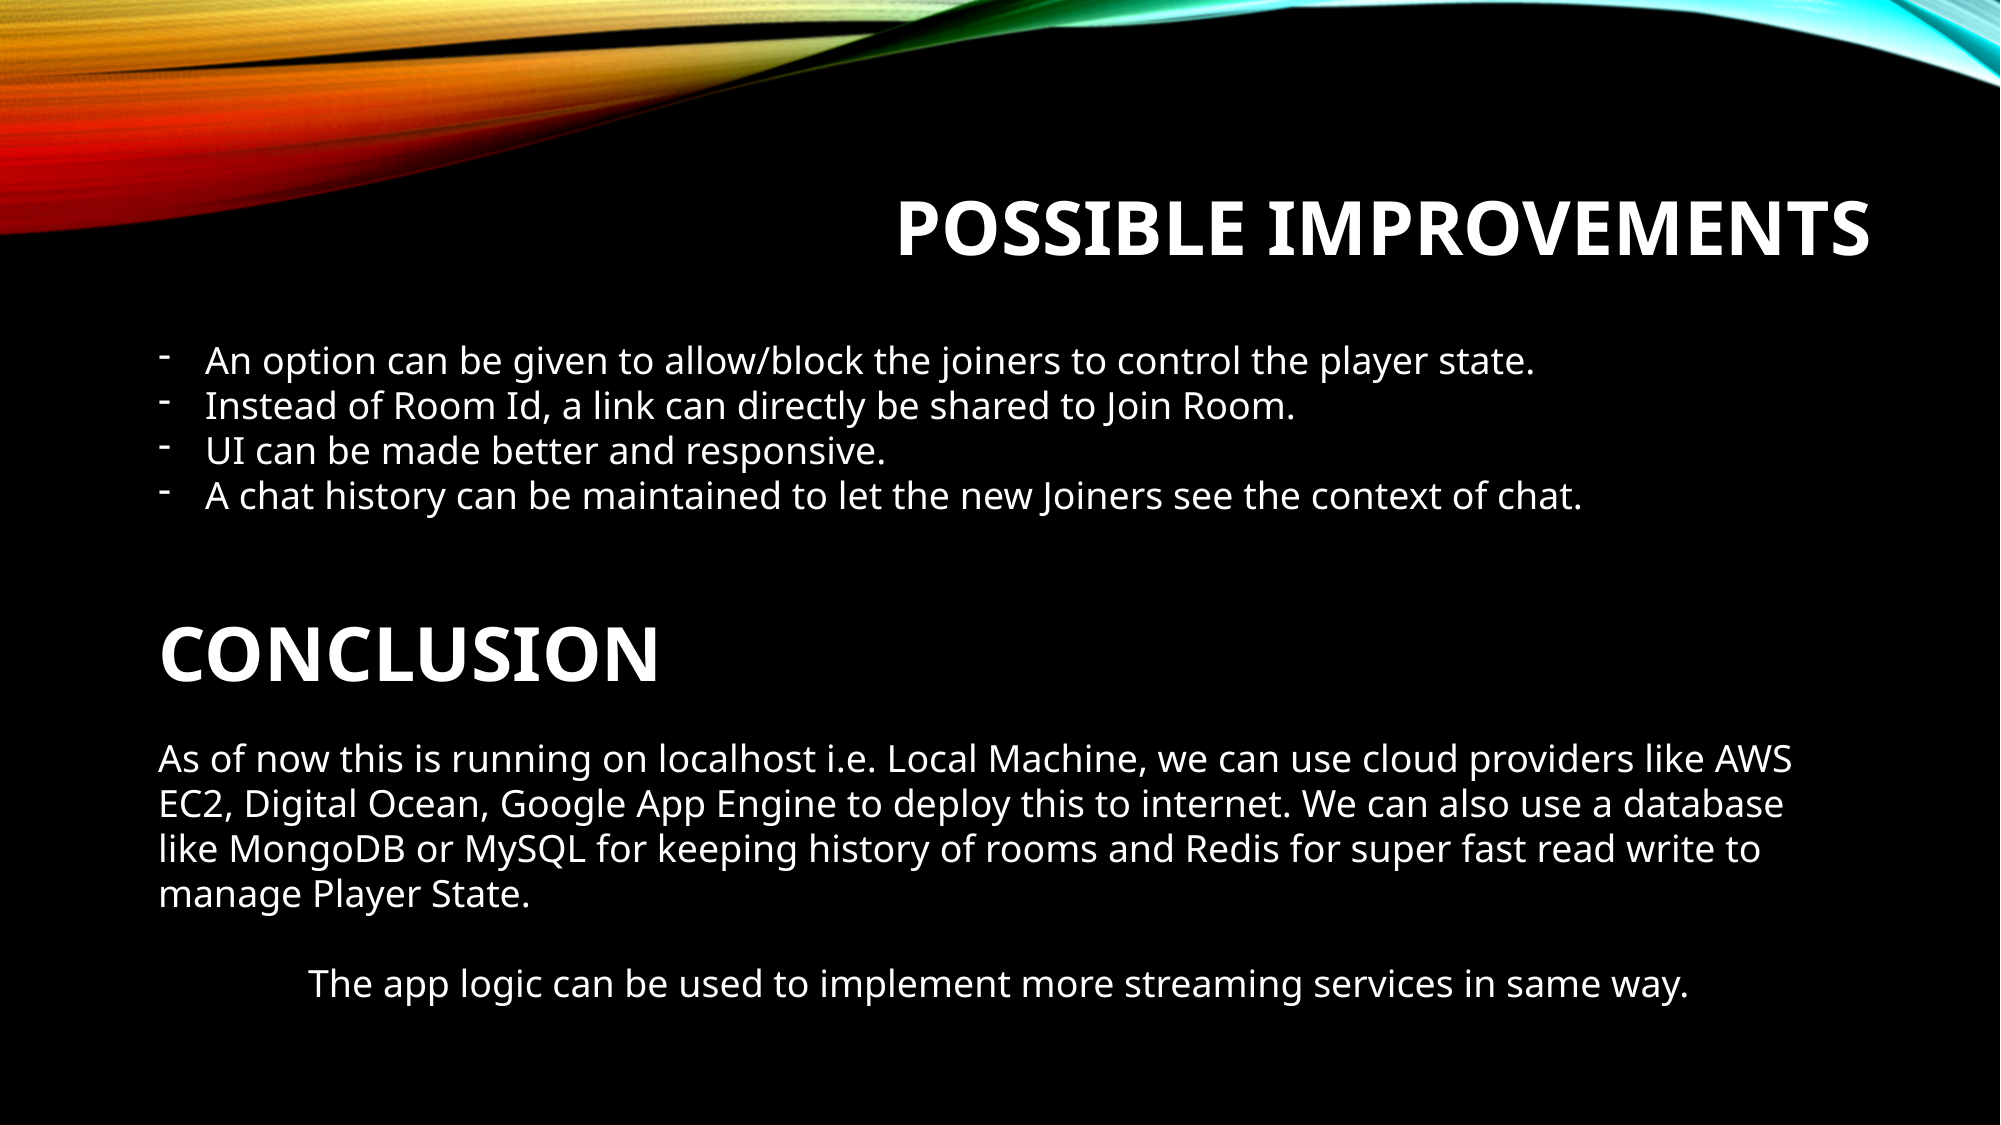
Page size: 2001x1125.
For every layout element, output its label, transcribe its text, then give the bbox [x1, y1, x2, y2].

title Possible improvements [85, 125, 1888, 338]
text_box conclusion [143, 550, 1181, 763]
text_box As of now this is running on localhost i.e. Local Machine, we can use cloud providers like AWS EC2, Digital Ocean, Google App Engine to deploy this to internet. We can also use a database like MongoDB or MySQL for keeping history of rooms and Redis for super fast read write to manage Player State. The app logic can be used to implement more streaming services in same way. [143, 727, 1823, 1058]
text_box An option can be given to allow/block the joiners to control the player state. Instead of Room Id, a link can directly be shared to Join Room. UI can be made better and responsive. A chat history can be maintained to let the new Joiners see the context of chat. [143, 329, 1857, 525]
picture [0, 0, 2000, 237]
